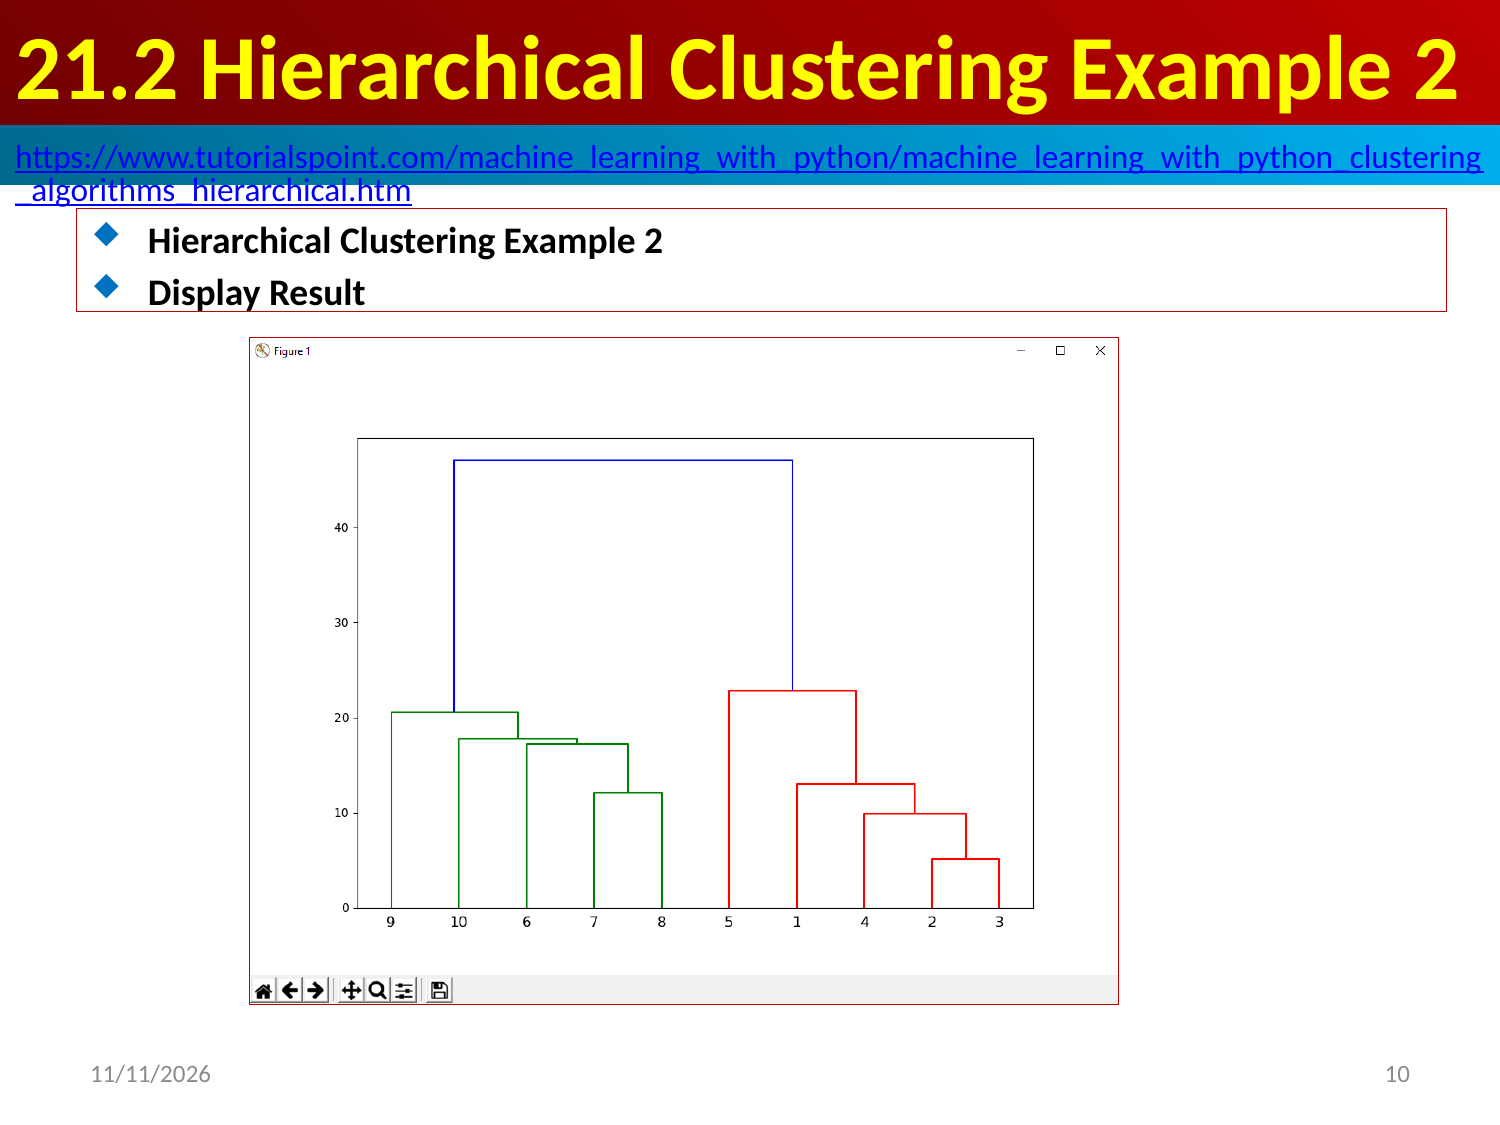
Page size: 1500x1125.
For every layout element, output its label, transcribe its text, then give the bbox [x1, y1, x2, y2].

title 21.2 Hierarchical Clustering Example 2 [0, 0, 1500, 125]
subtitle Hierarchical Clustering Example 2 Display Result [76, 208, 1447, 312]
picture [249, 337, 1119, 1005]
text_box https://www.tutorialspoint.com/machine_learning_with_python/machine_learning_with_python_clustering_algorithms_hierarchical.htm [0, 125, 1500, 185]
slide_number 10 [1074, 1042, 1425, 1103]
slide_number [75, 1042, 425, 1103]
